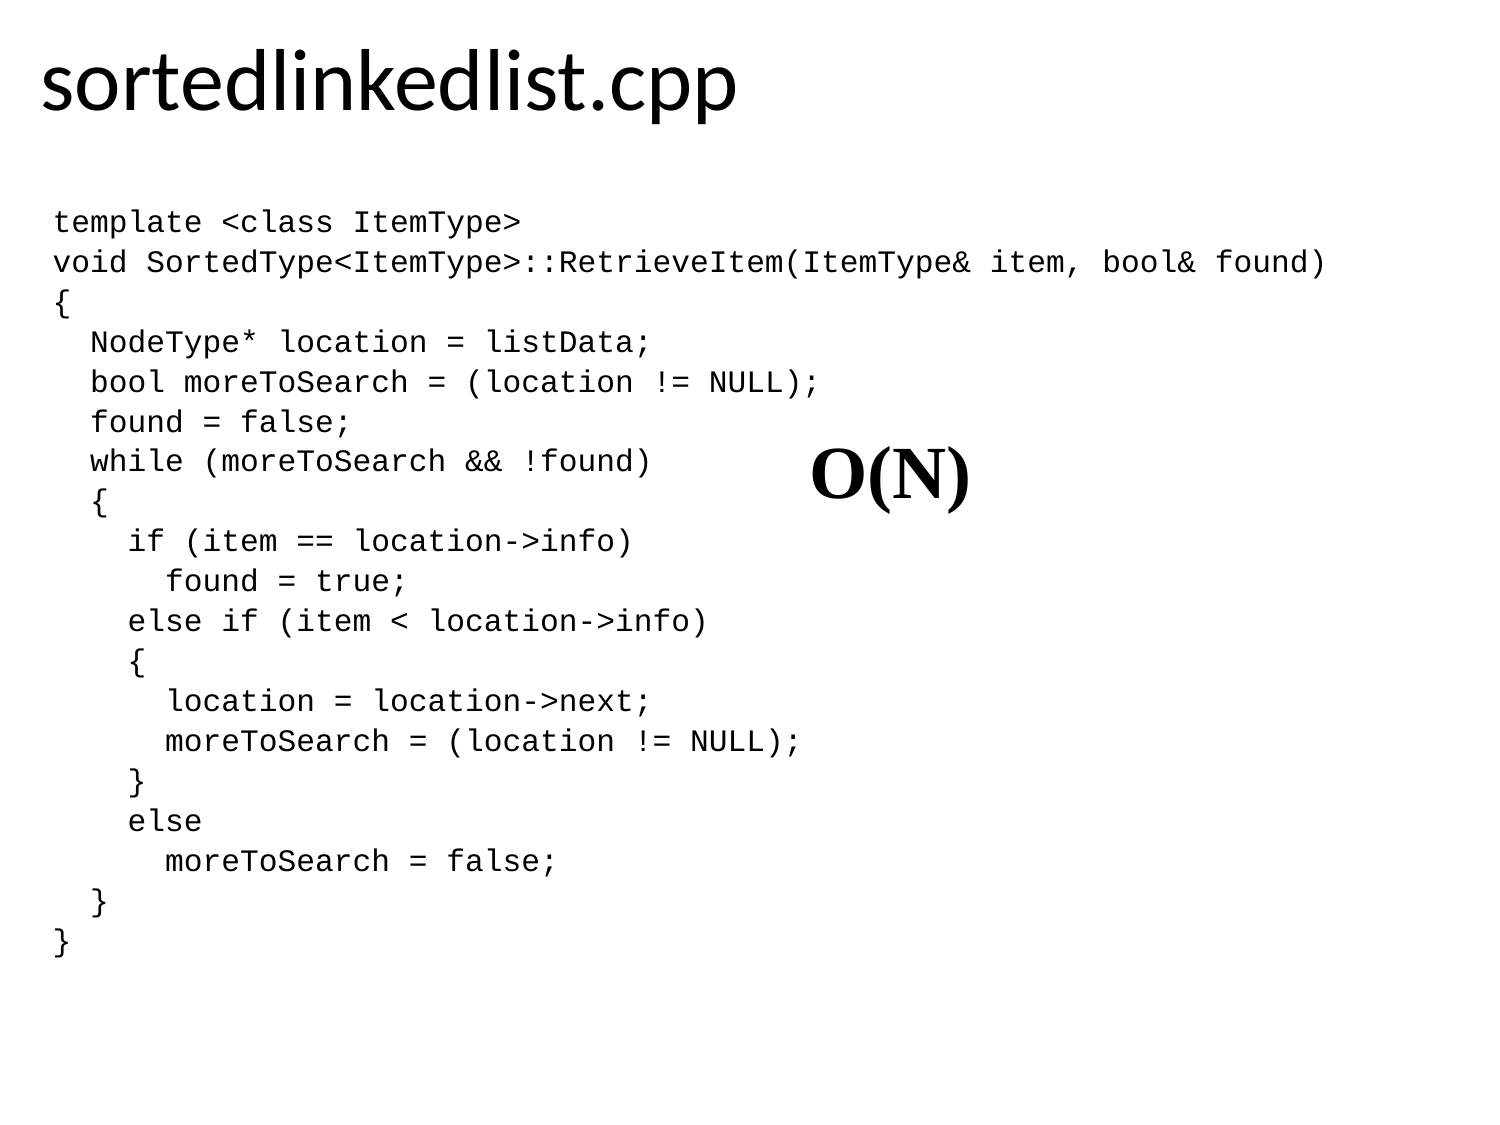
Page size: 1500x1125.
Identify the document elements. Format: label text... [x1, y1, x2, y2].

text_box O(N) [794, 415, 989, 521]
title sortedlinkedlist.cpp [25, 26, 1469, 138]
list template <class ItemType> void SortedType<ItemType>::RetrieveItem(ItemType& item, bool& found) { NodeType* location = listData; bool moreToSearch = (location != NULL); found = false; while (moreToSearch && !found) { if (item == location->info) found = true; else if (item < location->info) { location = location->next; moreToSearch = (location != NULL); } else moreToSearch = false; } } [37, 198, 1469, 984]
